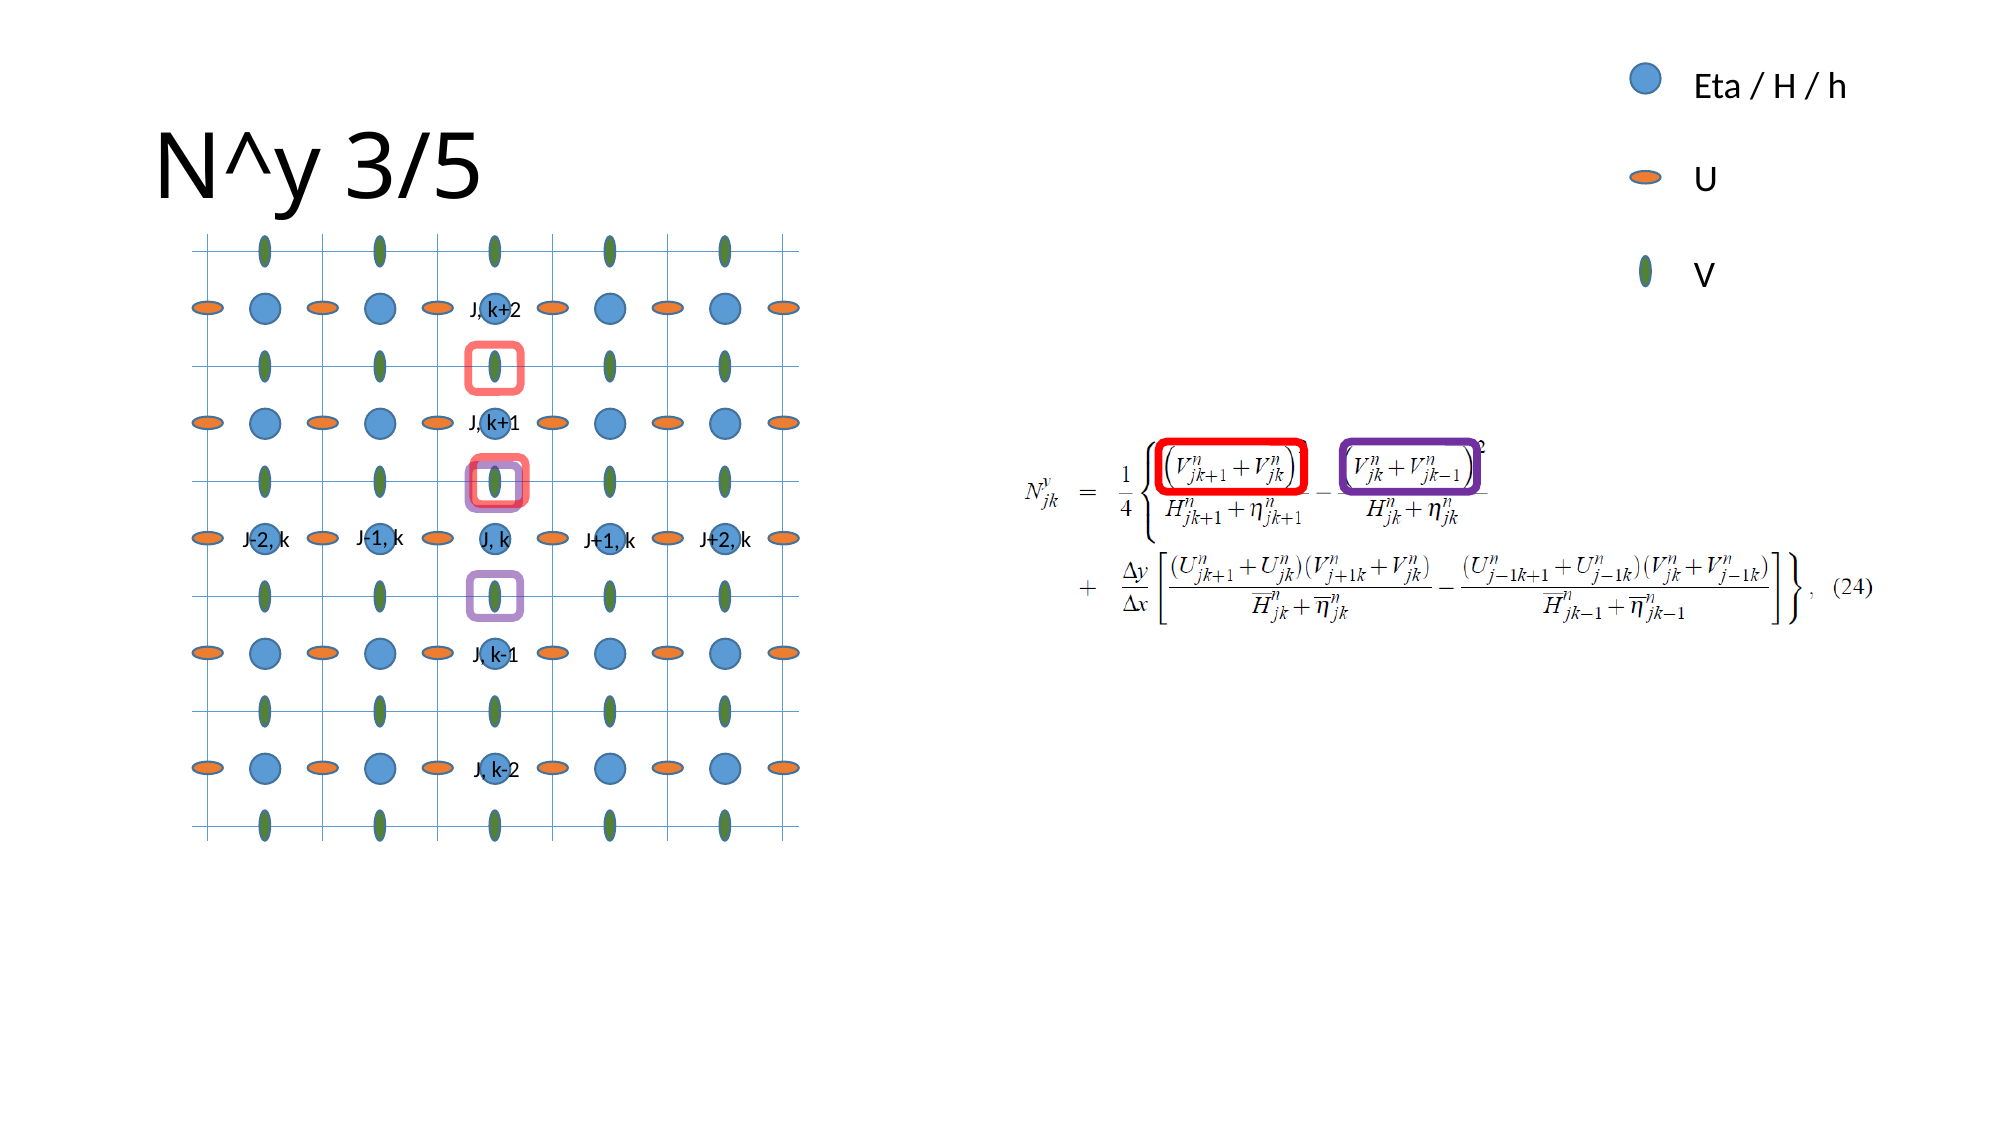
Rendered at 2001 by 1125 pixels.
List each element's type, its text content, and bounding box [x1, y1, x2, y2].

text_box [1630, 53, 1899, 304]
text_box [259, 791, 731, 841]
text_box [192, 301, 227, 775]
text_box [767, 301, 799, 775]
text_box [191, 233, 800, 842]
picture [1012, 432, 1888, 632]
title N^y 3/5 [137, 59, 1630, 278]
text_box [227, 286, 767, 791]
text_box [259, 236, 731, 286]
